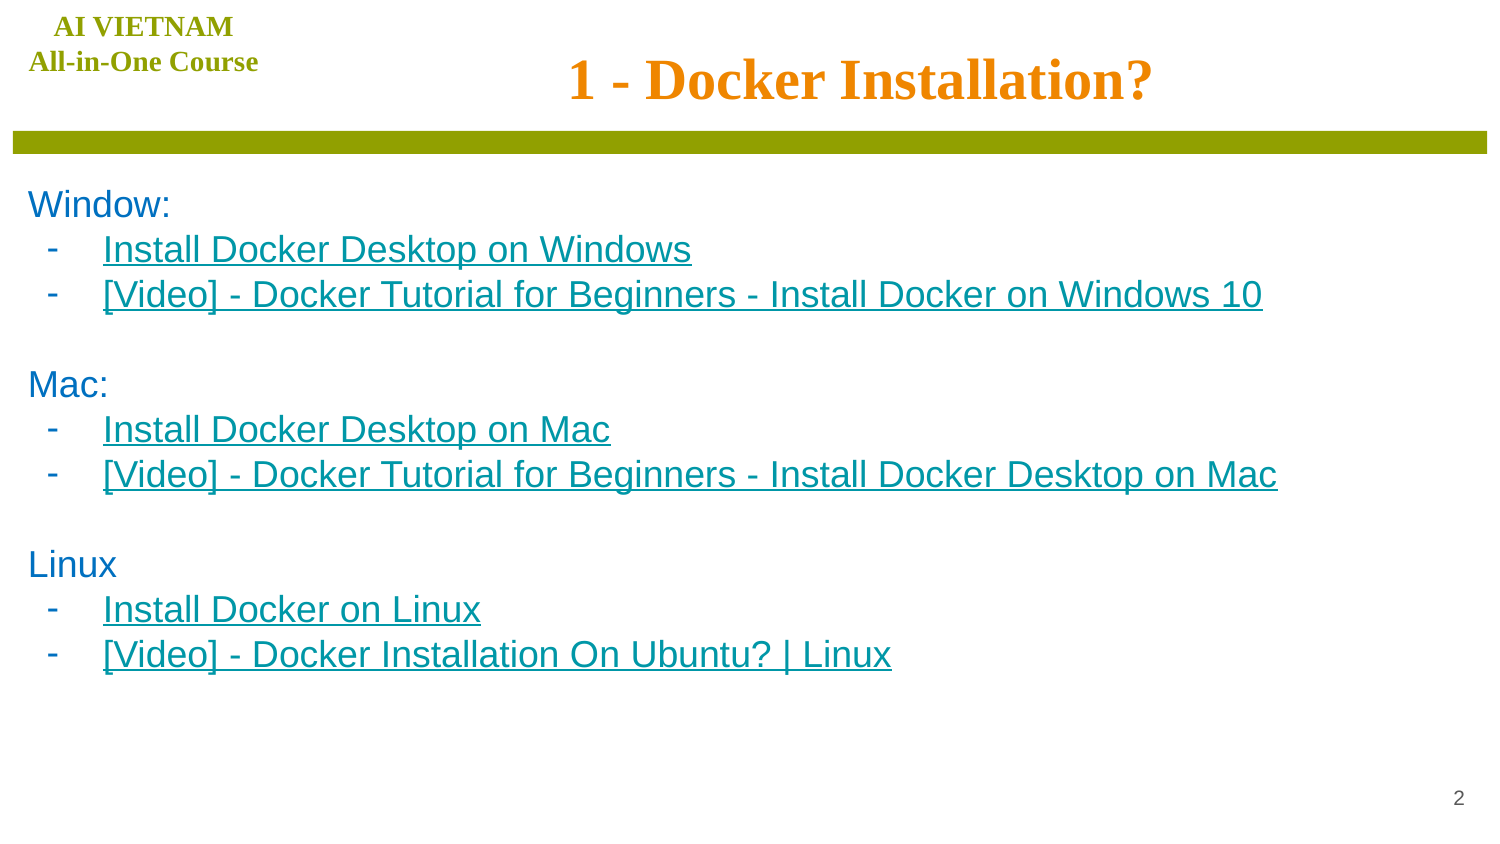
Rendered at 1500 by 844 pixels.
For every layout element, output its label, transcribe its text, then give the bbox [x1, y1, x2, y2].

title 1 - Docker Installation? [357, 26, 1366, 120]
text_box AI VIETNAM All-in-One Course [12, 0, 275, 86]
text_box [12, 130, 1488, 154]
slide_number ‹#› [1389, 764, 1480, 830]
text_box Window: Install Docker Desktop on Windows [Video] - Docker Tutorial for Beginners - Install Docker on Windows 10 Mac: Install Docker Desktop on Mac [Video] - Docker Tutorial for Beginners - Install Docker Desktop on Mac Linux Install Docker on Linux [Video] - Docker Installation On Ubuntu? | Linux [12, 164, 1488, 690]
